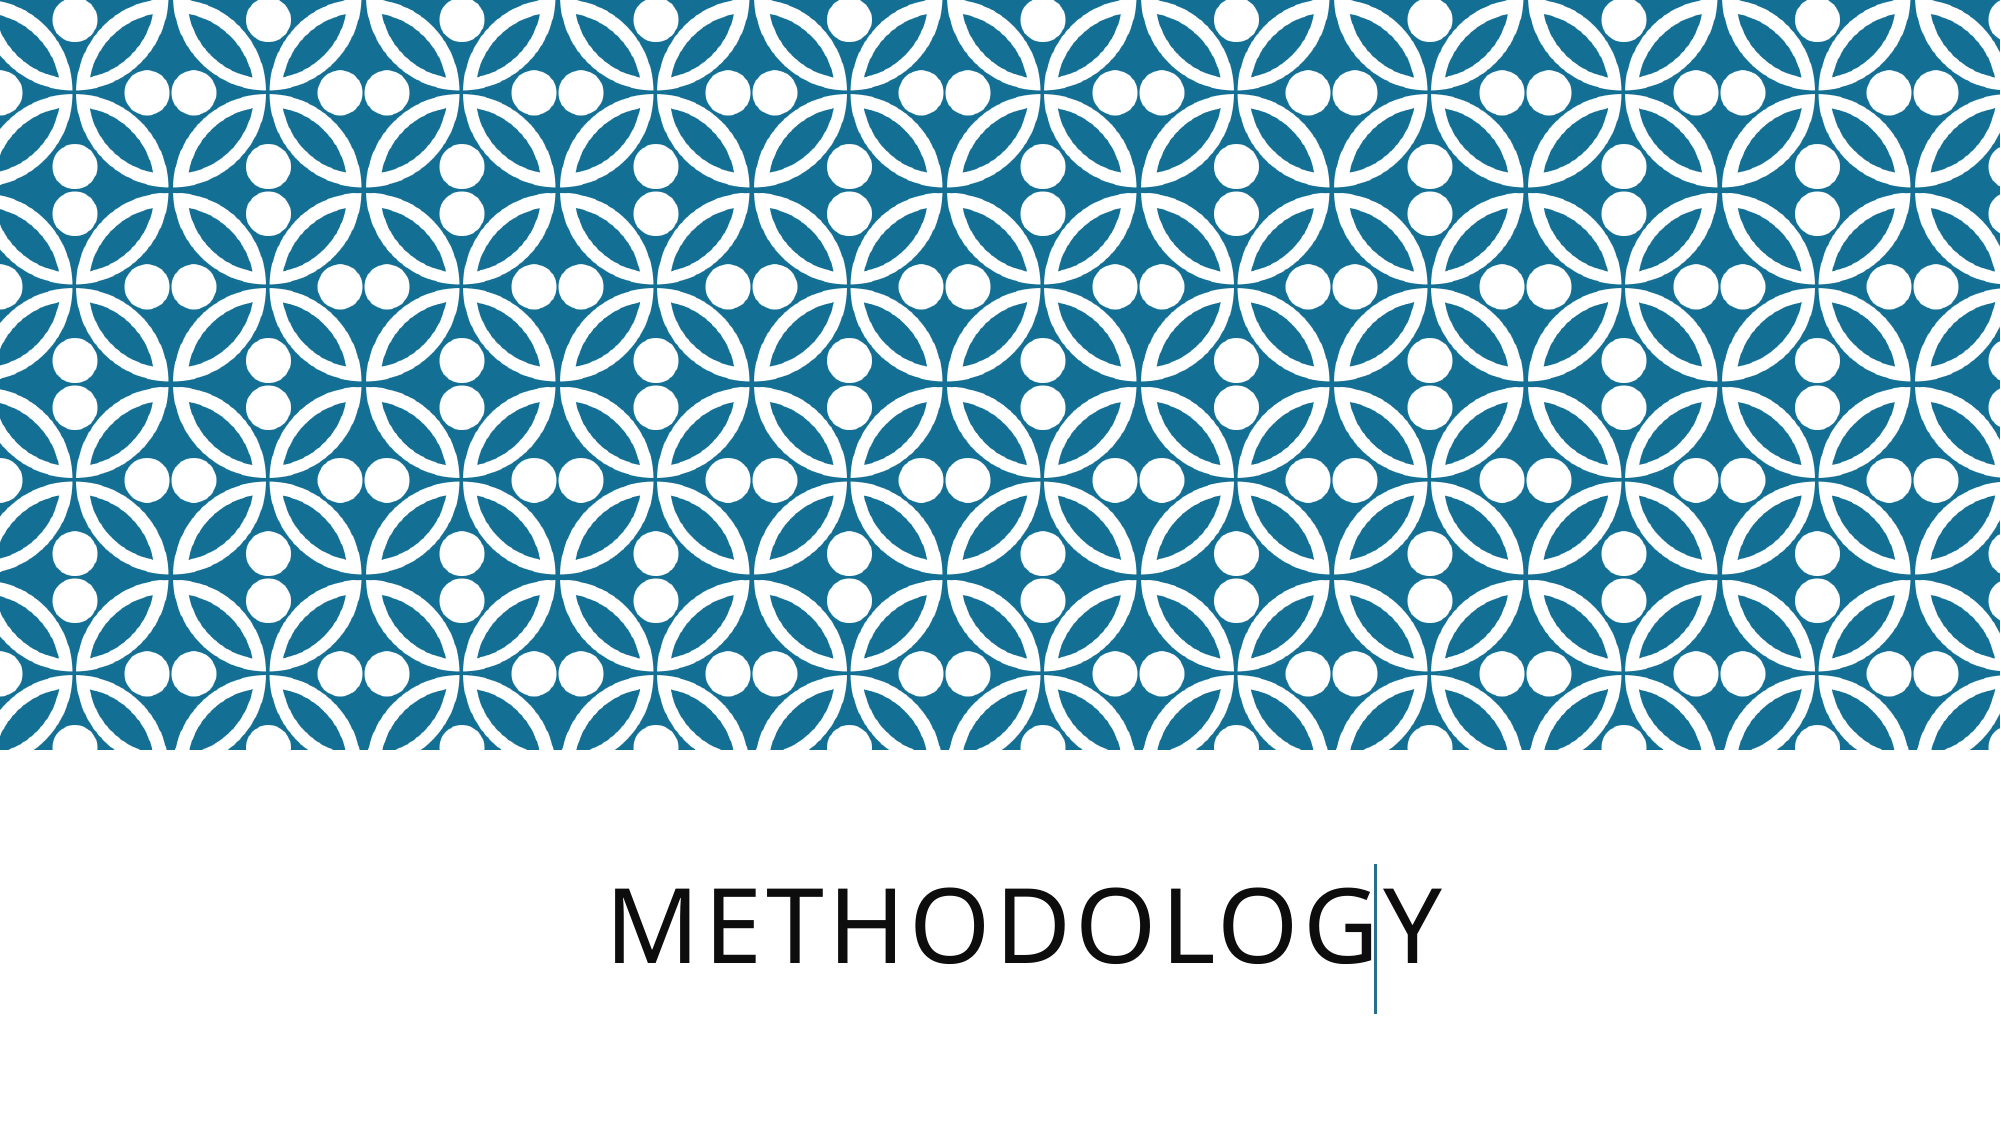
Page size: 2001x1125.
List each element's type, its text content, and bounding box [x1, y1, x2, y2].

title Methodology [75, 813, 1975, 1054]
